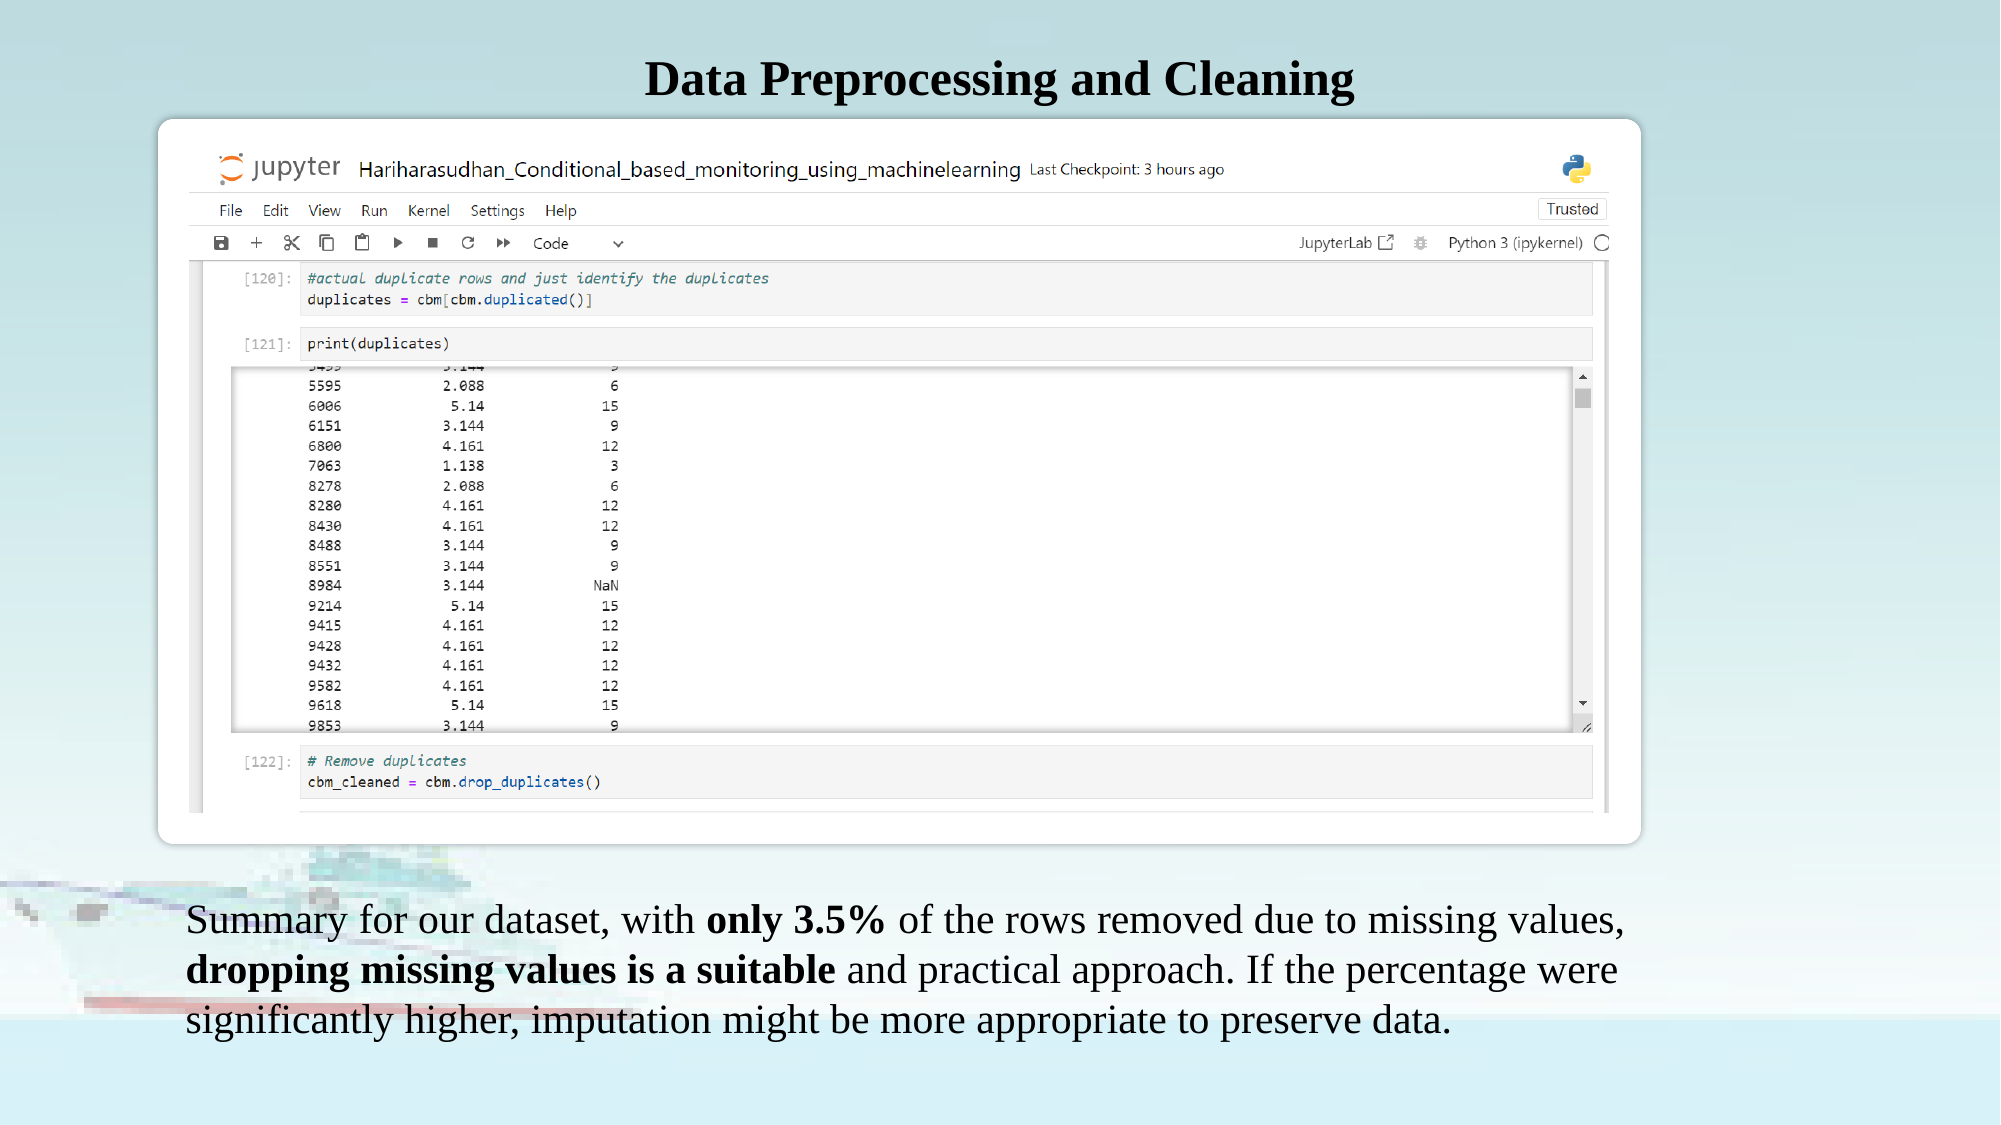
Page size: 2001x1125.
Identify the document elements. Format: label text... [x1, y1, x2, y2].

text_box Data Preprocessing and Cleaning [189, 38, 1811, 114]
text_box Summary for our dataset, with only 3.5% of the rows removed due to missing values, dropping missing values is a suitable and practical approach. If the percentage were significantly higher, imputation might be more appropriate to preserve data. [170, 884, 1793, 1050]
picture [189, 149, 1610, 813]
